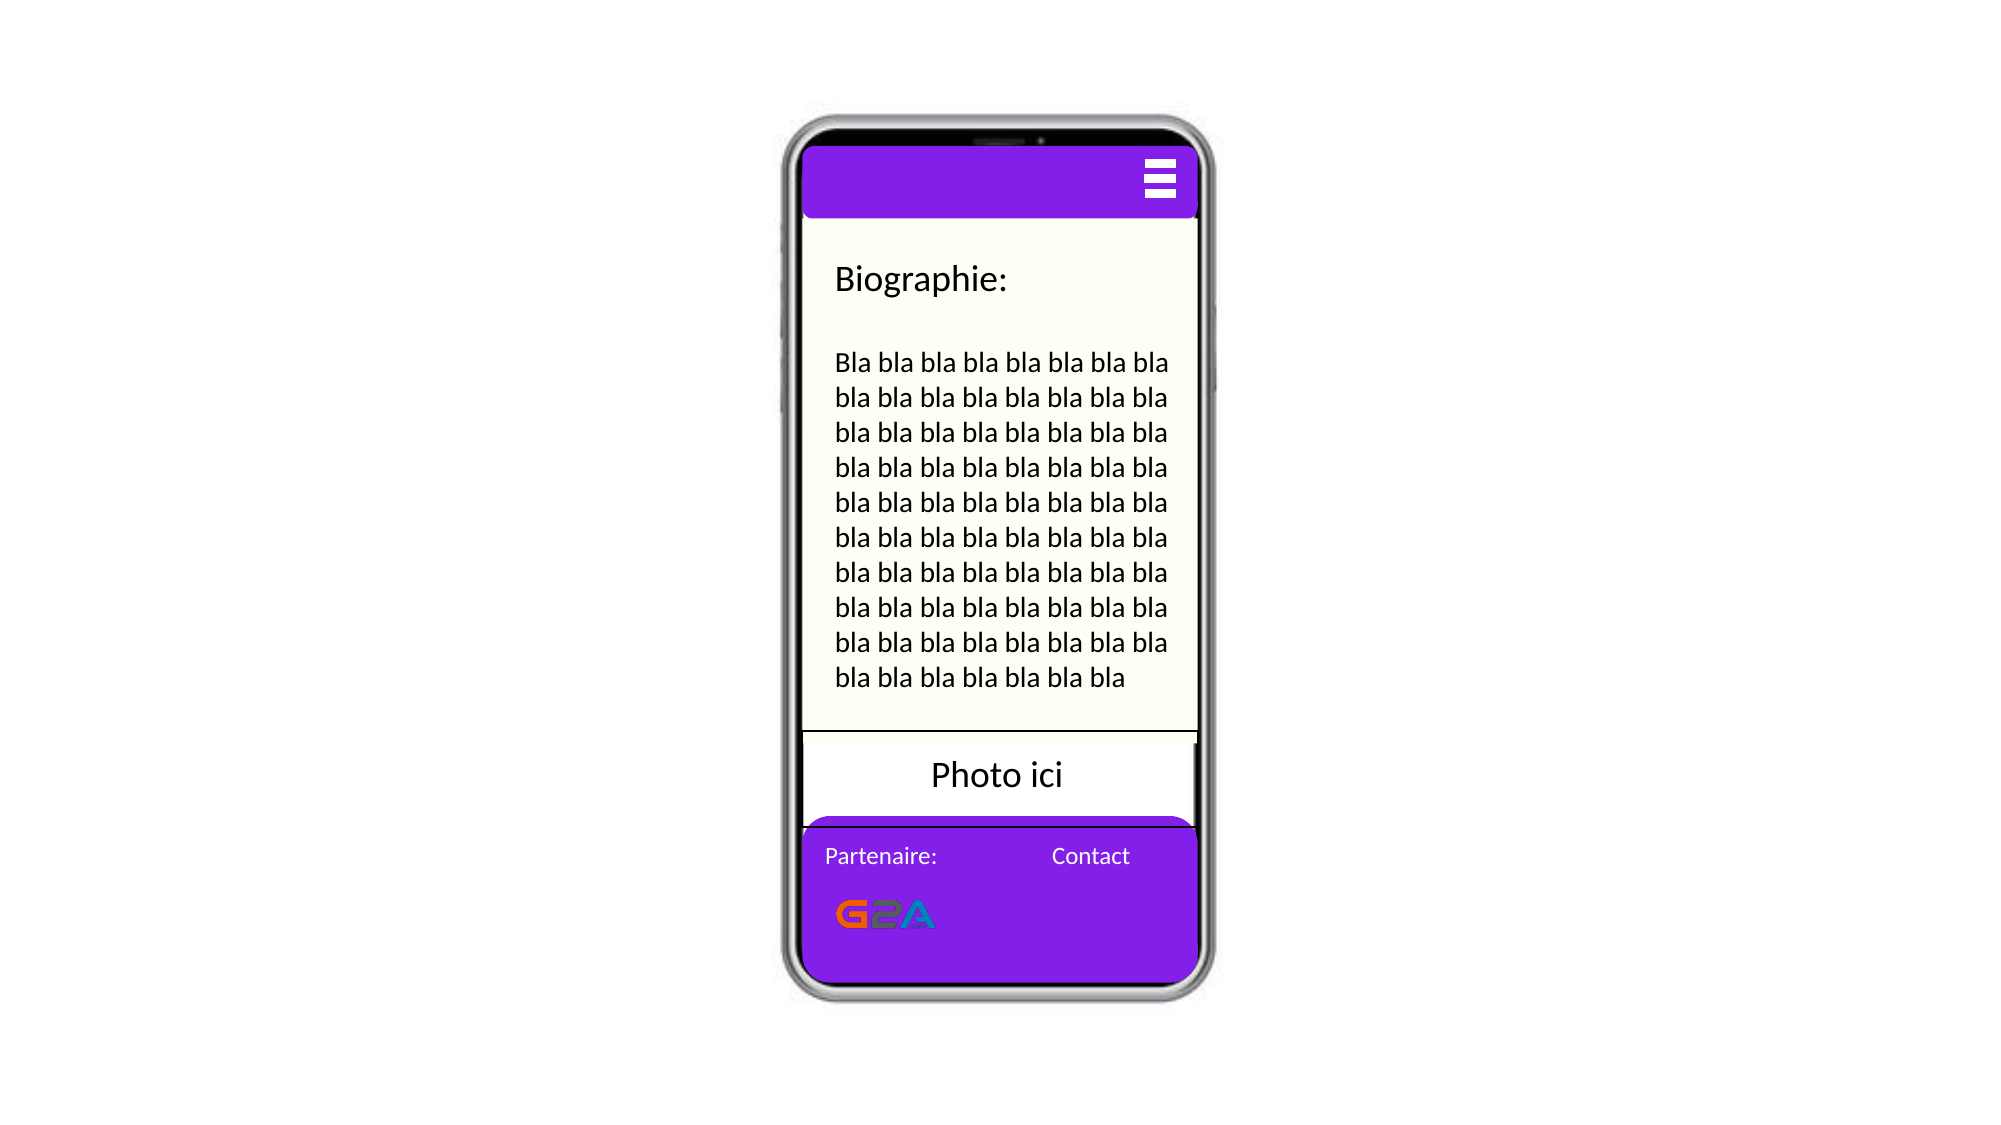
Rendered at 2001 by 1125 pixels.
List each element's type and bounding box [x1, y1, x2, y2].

picture [639, 51, 1361, 1073]
